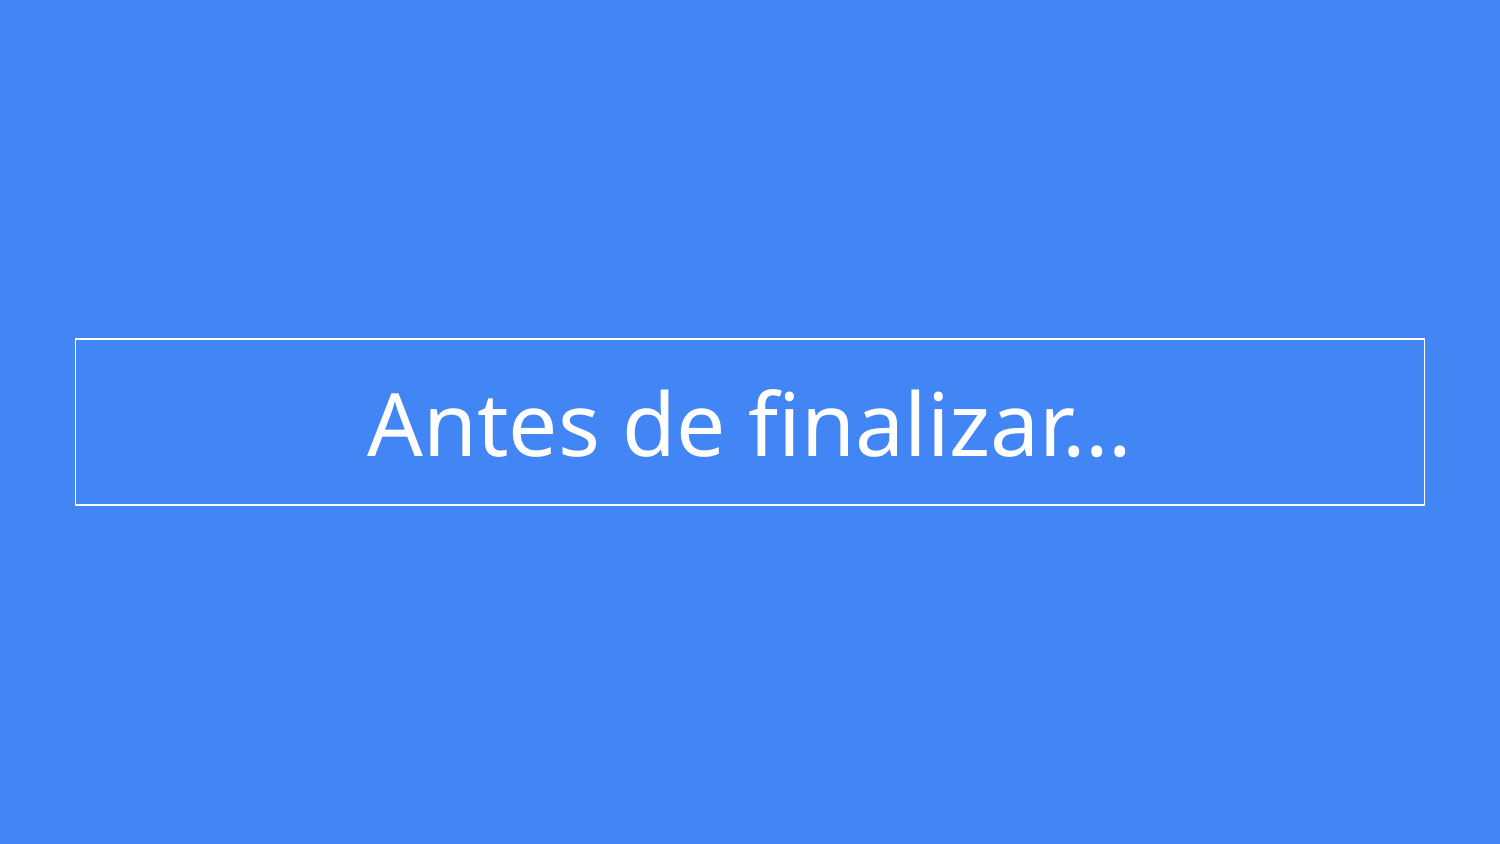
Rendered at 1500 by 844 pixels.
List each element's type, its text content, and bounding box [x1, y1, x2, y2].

title Antes de finalizar... [75, 338, 1425, 505]
